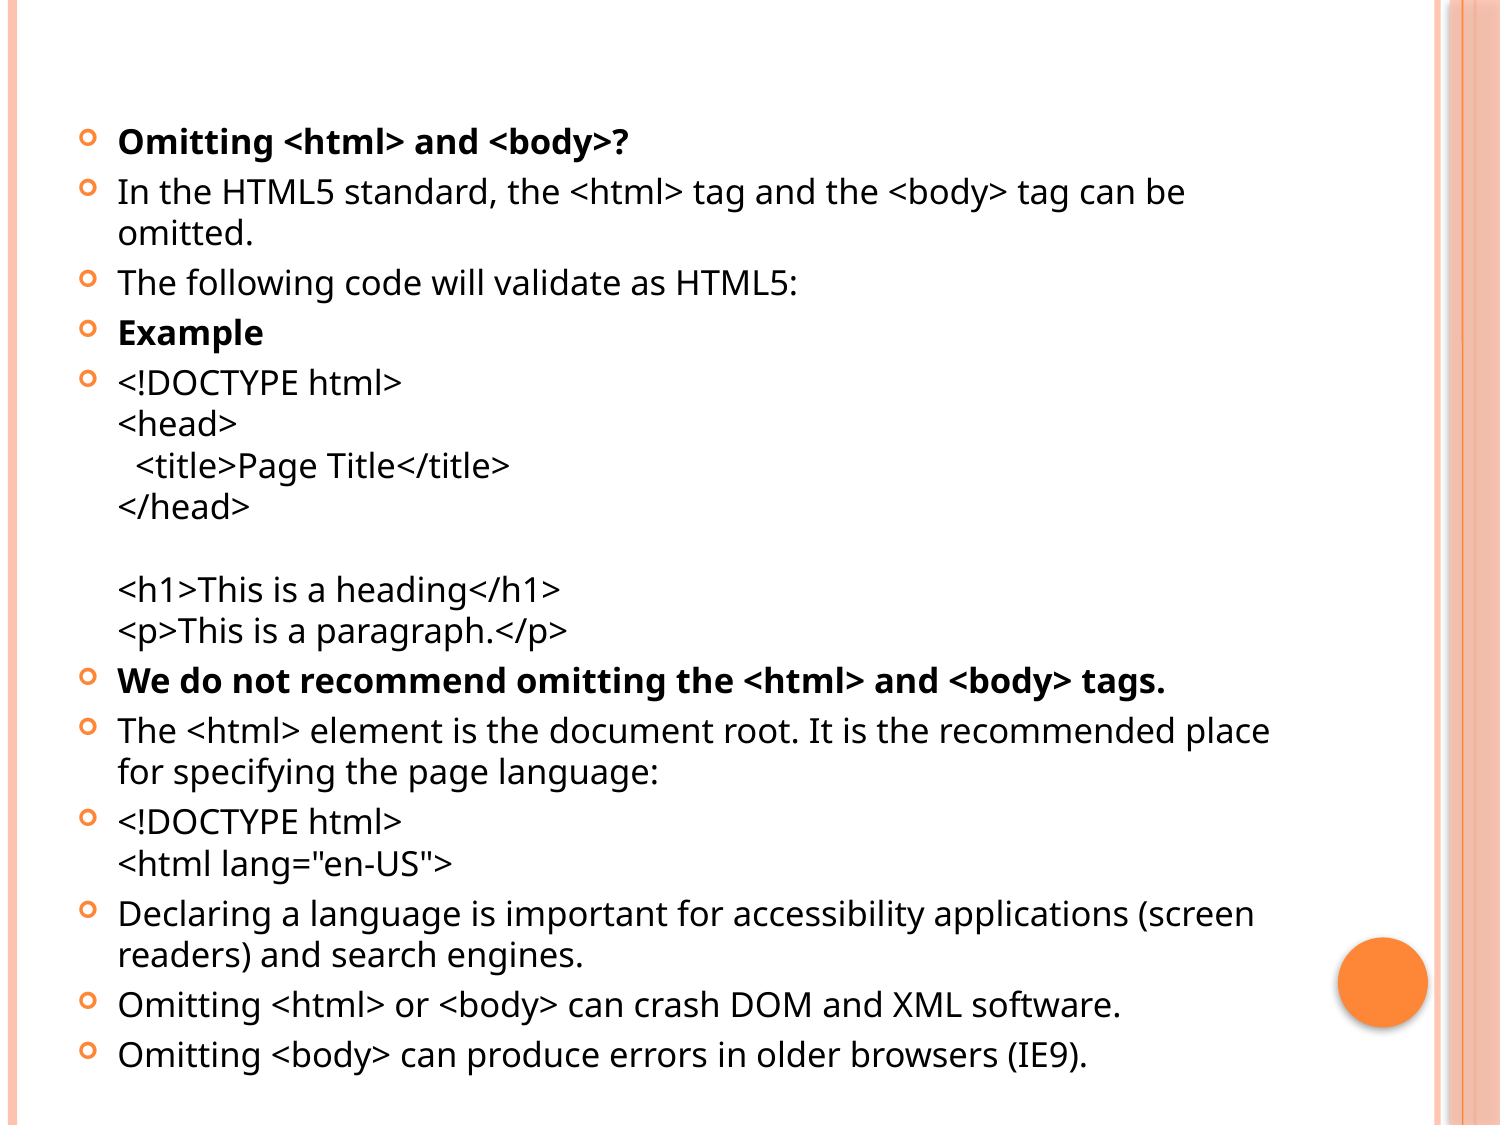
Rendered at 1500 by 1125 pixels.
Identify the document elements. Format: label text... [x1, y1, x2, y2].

list Omitting <html> and <body>? In the HTML5 standard, the <html> tag and the <body> tag can be omitted. The following code will validate as HTML5: Example <!DOCTYPE html> <head> <title>Page Title</title> </head> <h1>This is a heading</h1> <p>This is a paragraph.</p> We do not recommend omitting the <html> and <body> tags. The <html> element is the document root. It is the recommended place for specifying the page language: <!DOCTYPE html> <html lang="en-US"> Declaring a language is important for accessibility applications (screen readers) and search engines. Omitting <html> or <body> can crash DOM and XML software. Omitting <body> can produce errors in older browsers (IE9). [62, 112, 1288, 1088]
